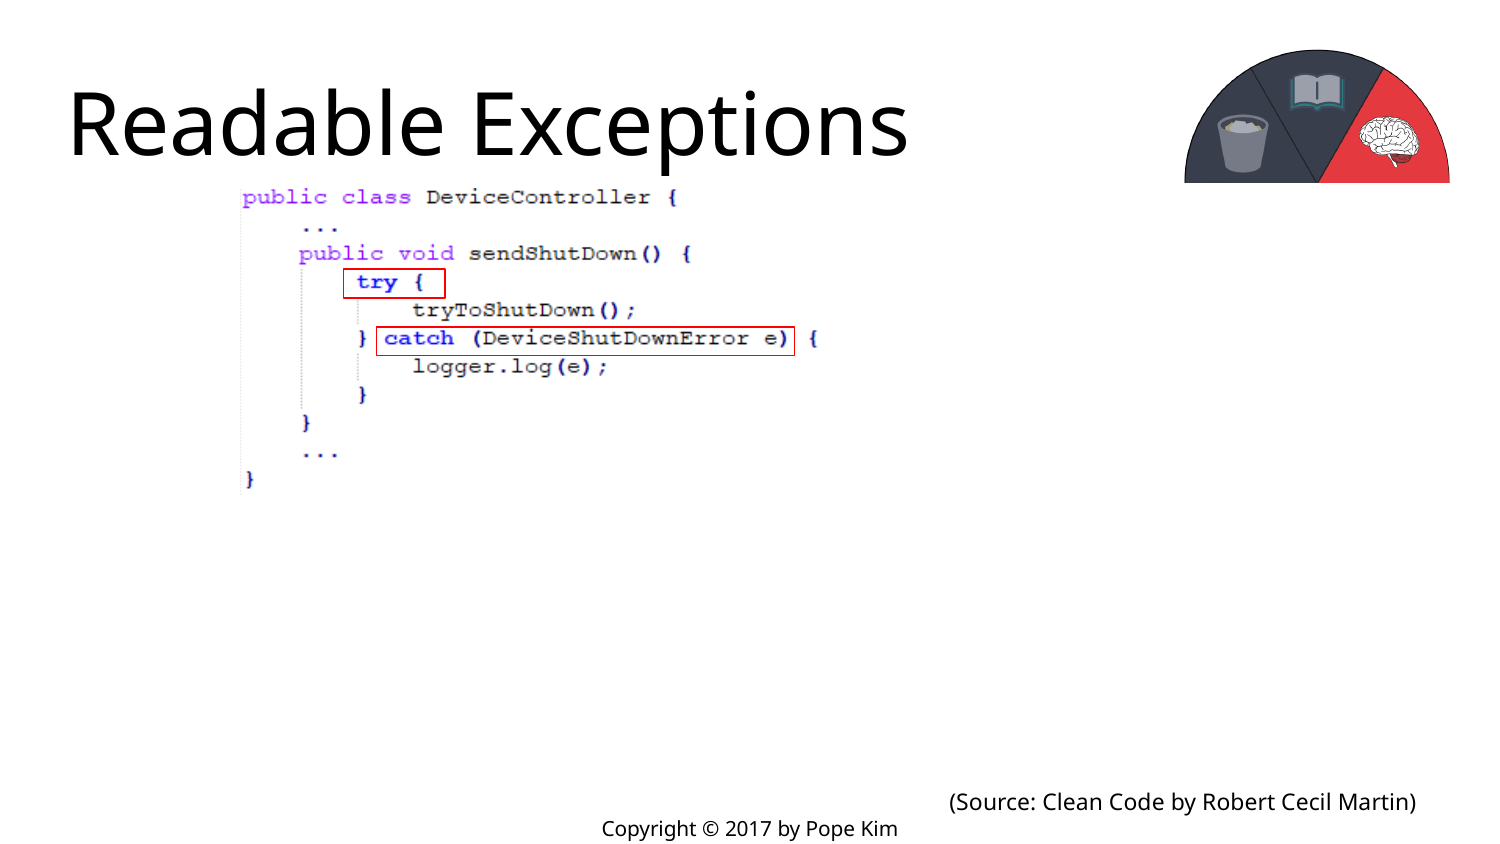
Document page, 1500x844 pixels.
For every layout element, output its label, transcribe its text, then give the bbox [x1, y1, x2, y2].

picture [239, 187, 844, 495]
title Readable Exceptions [51, 51, 1449, 189]
text_box (Source: Clean Code by Robert Cecil Martin) [934, 772, 1490, 824]
picture [1134, 0, 1500, 183]
